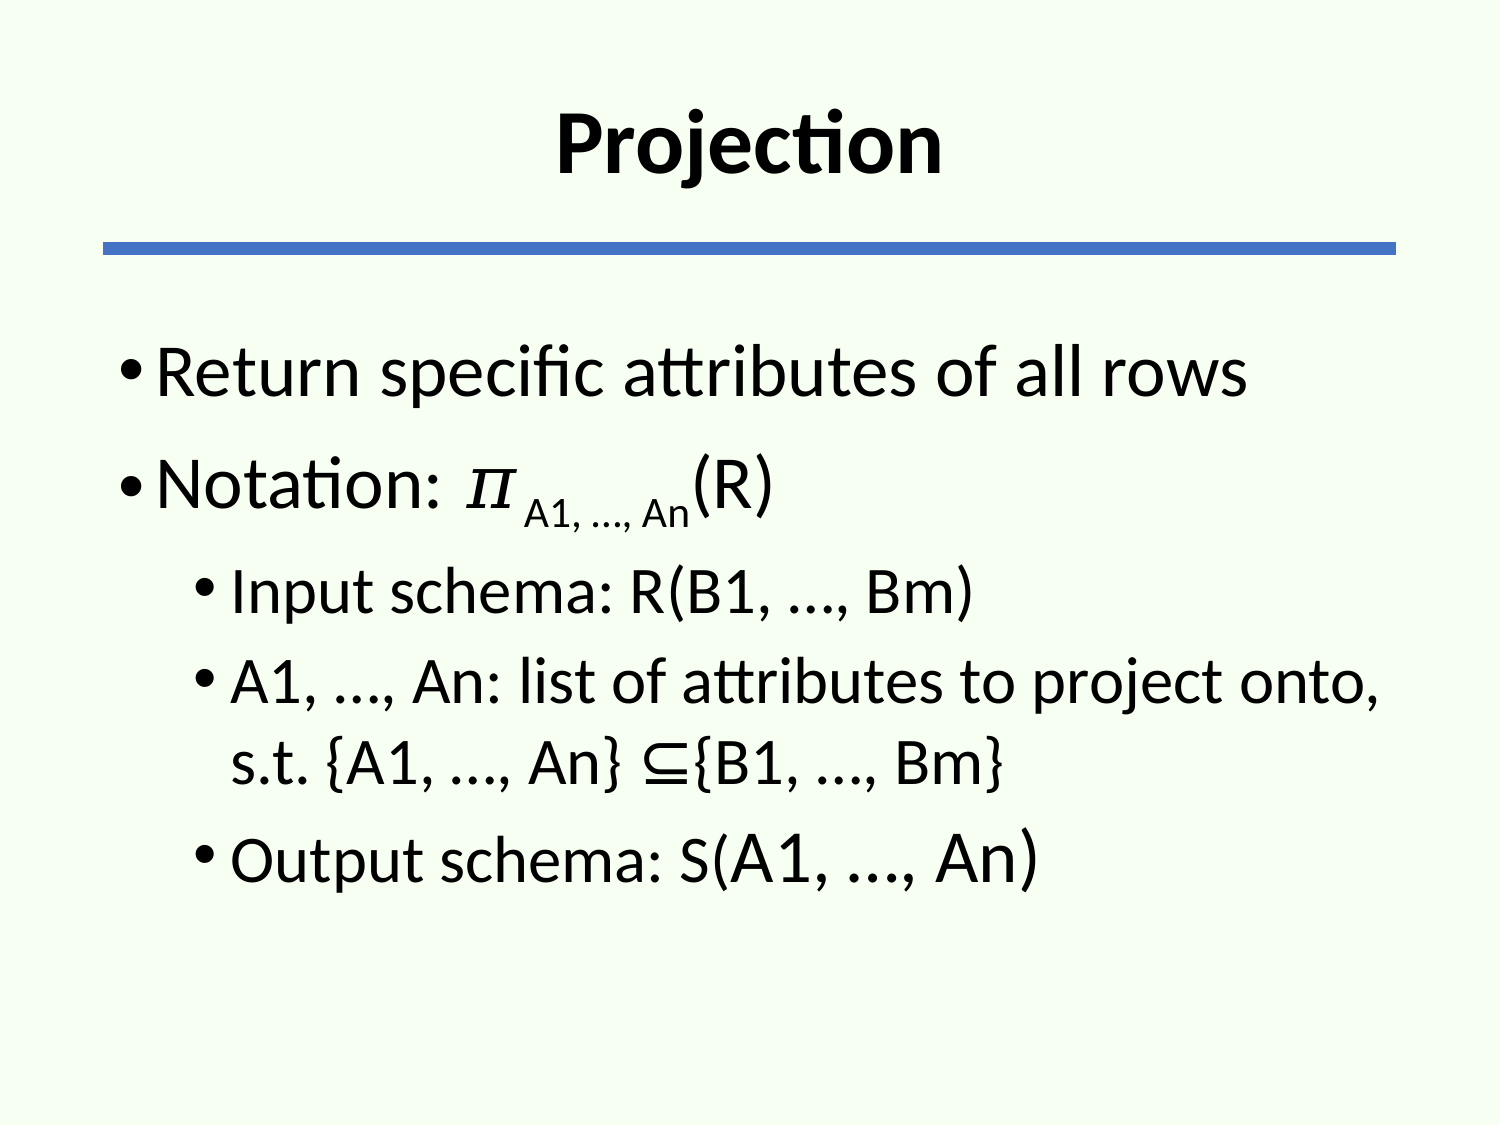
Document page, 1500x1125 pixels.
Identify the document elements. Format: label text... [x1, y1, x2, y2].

list Return specific attributes of all rows Notation: 𝜋A1, …, An(R) Input schema: R(B1, …, Bm) A1, …, An: list of attributes to project onto, s.t. {A1, …, An} ⊆{B1, …, Bm} Output schema: S(A1, …, An) [103, 324, 1397, 1039]
title Projection [103, 35, 1397, 253]
